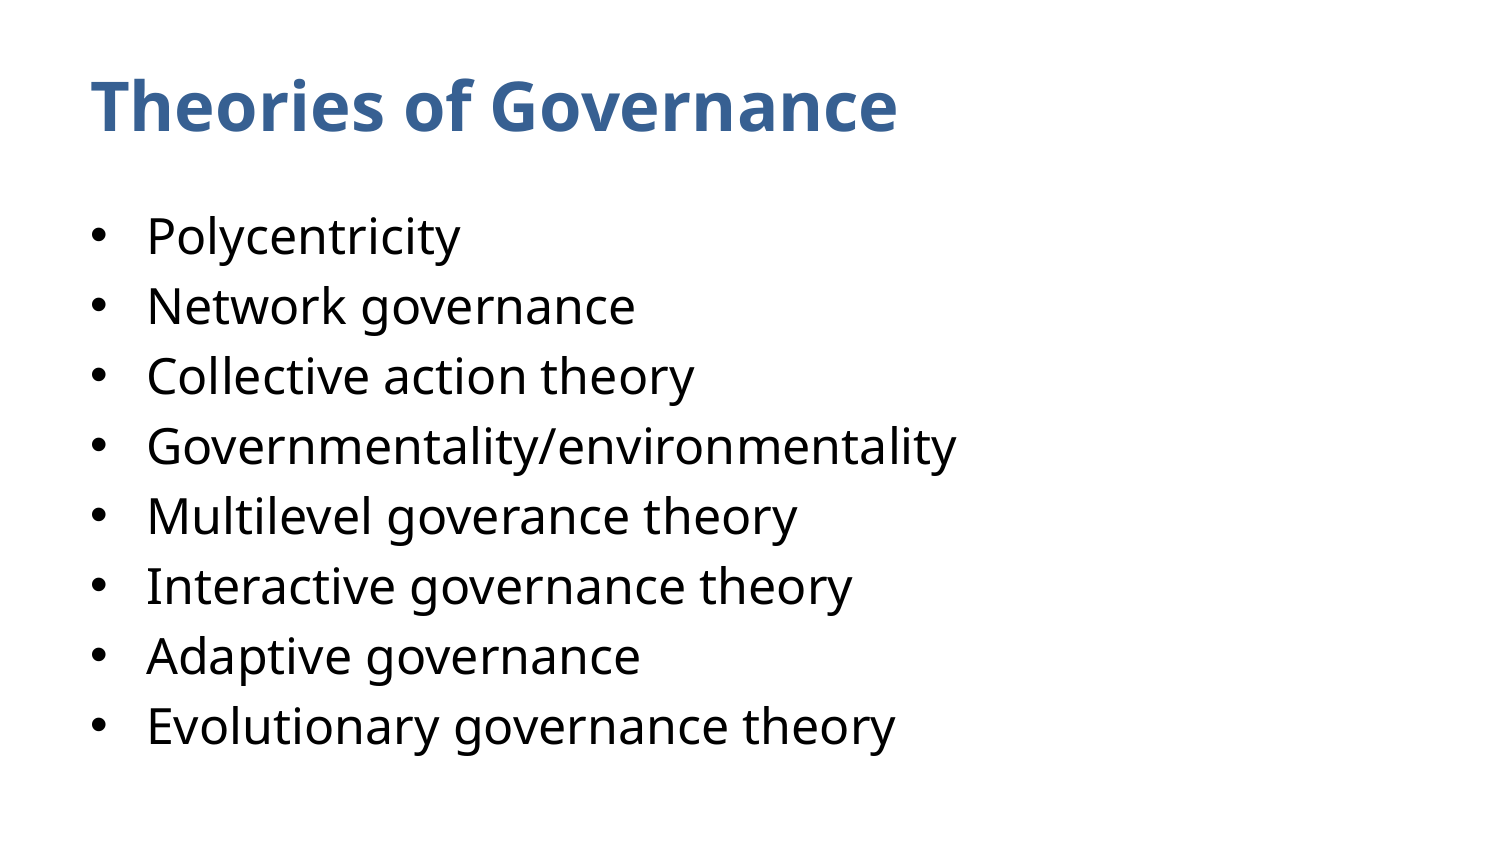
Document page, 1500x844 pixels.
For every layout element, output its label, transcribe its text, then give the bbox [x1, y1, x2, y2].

list Polycentricity Network governance Collective action theory Governmentality/environmentality Multilevel goverance theory Interactive governance theory Adaptive governance Evolutionary governance theory [75, 196, 1425, 754]
title Theories of Governance [75, 33, 1425, 175]
